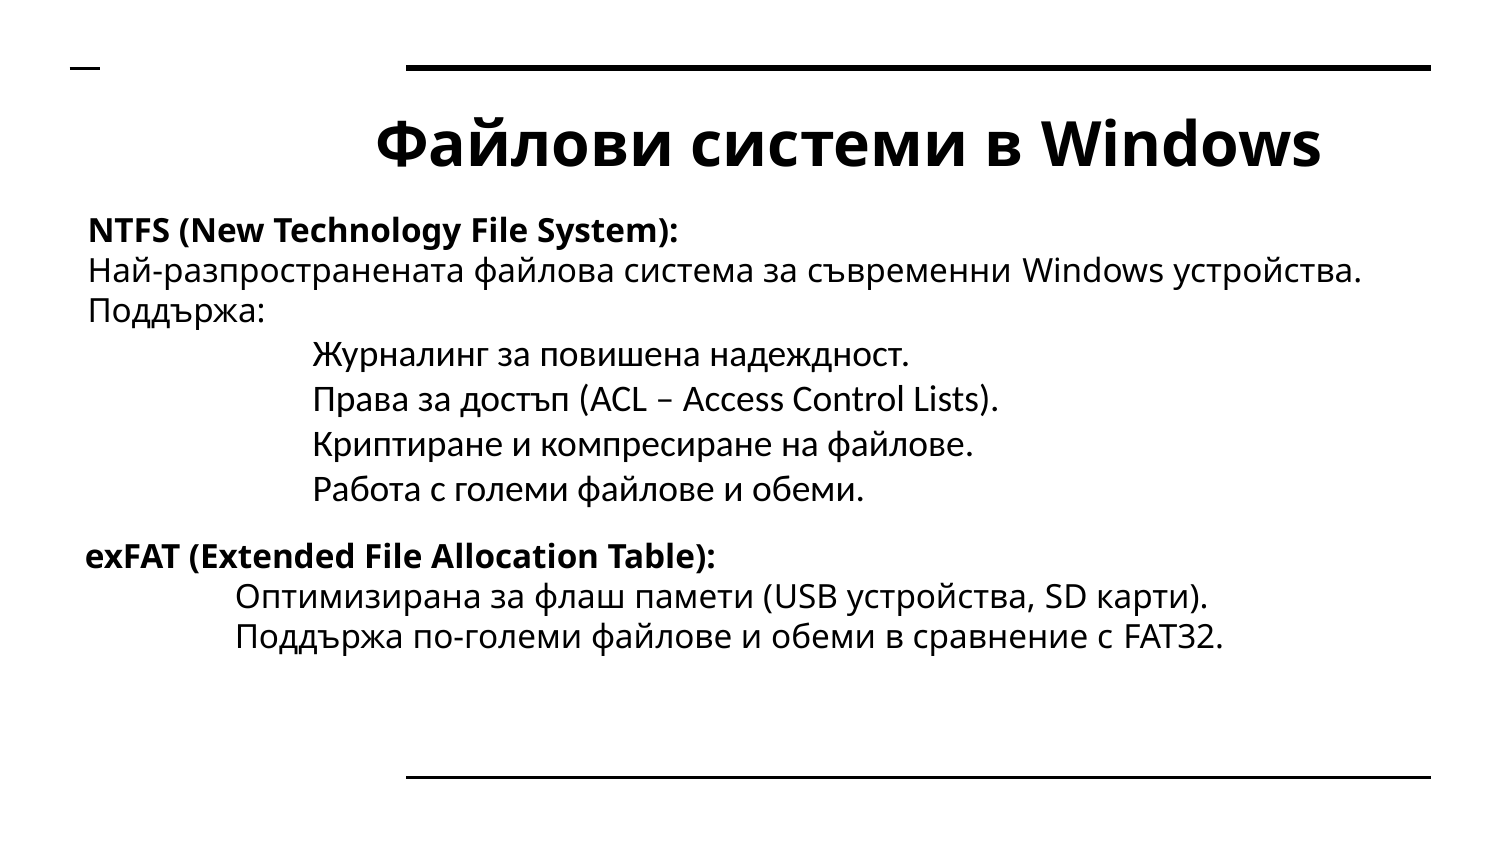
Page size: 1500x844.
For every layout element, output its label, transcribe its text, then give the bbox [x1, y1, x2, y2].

title Файлови системи в Windows [375, 103, 1403, 180]
list NTFS (New Technology File System): Най-разпространената файлова система за съвременни Windows устройства. Поддържа: Журналинг за повишена надеждност. Права за достъп (ACL – Access Control Lists). Криптиране и компресиране на файлове. Работа с големи файлове и обеми. [87, 209, 1418, 553]
text_box exFAT (Extended File Allocation Table): Оптимизирана за флаш памети (USB устройства, SD карти). Поддържа по-големи файлове и обеми в сравнение с FAT32. [84, 535, 1416, 696]
